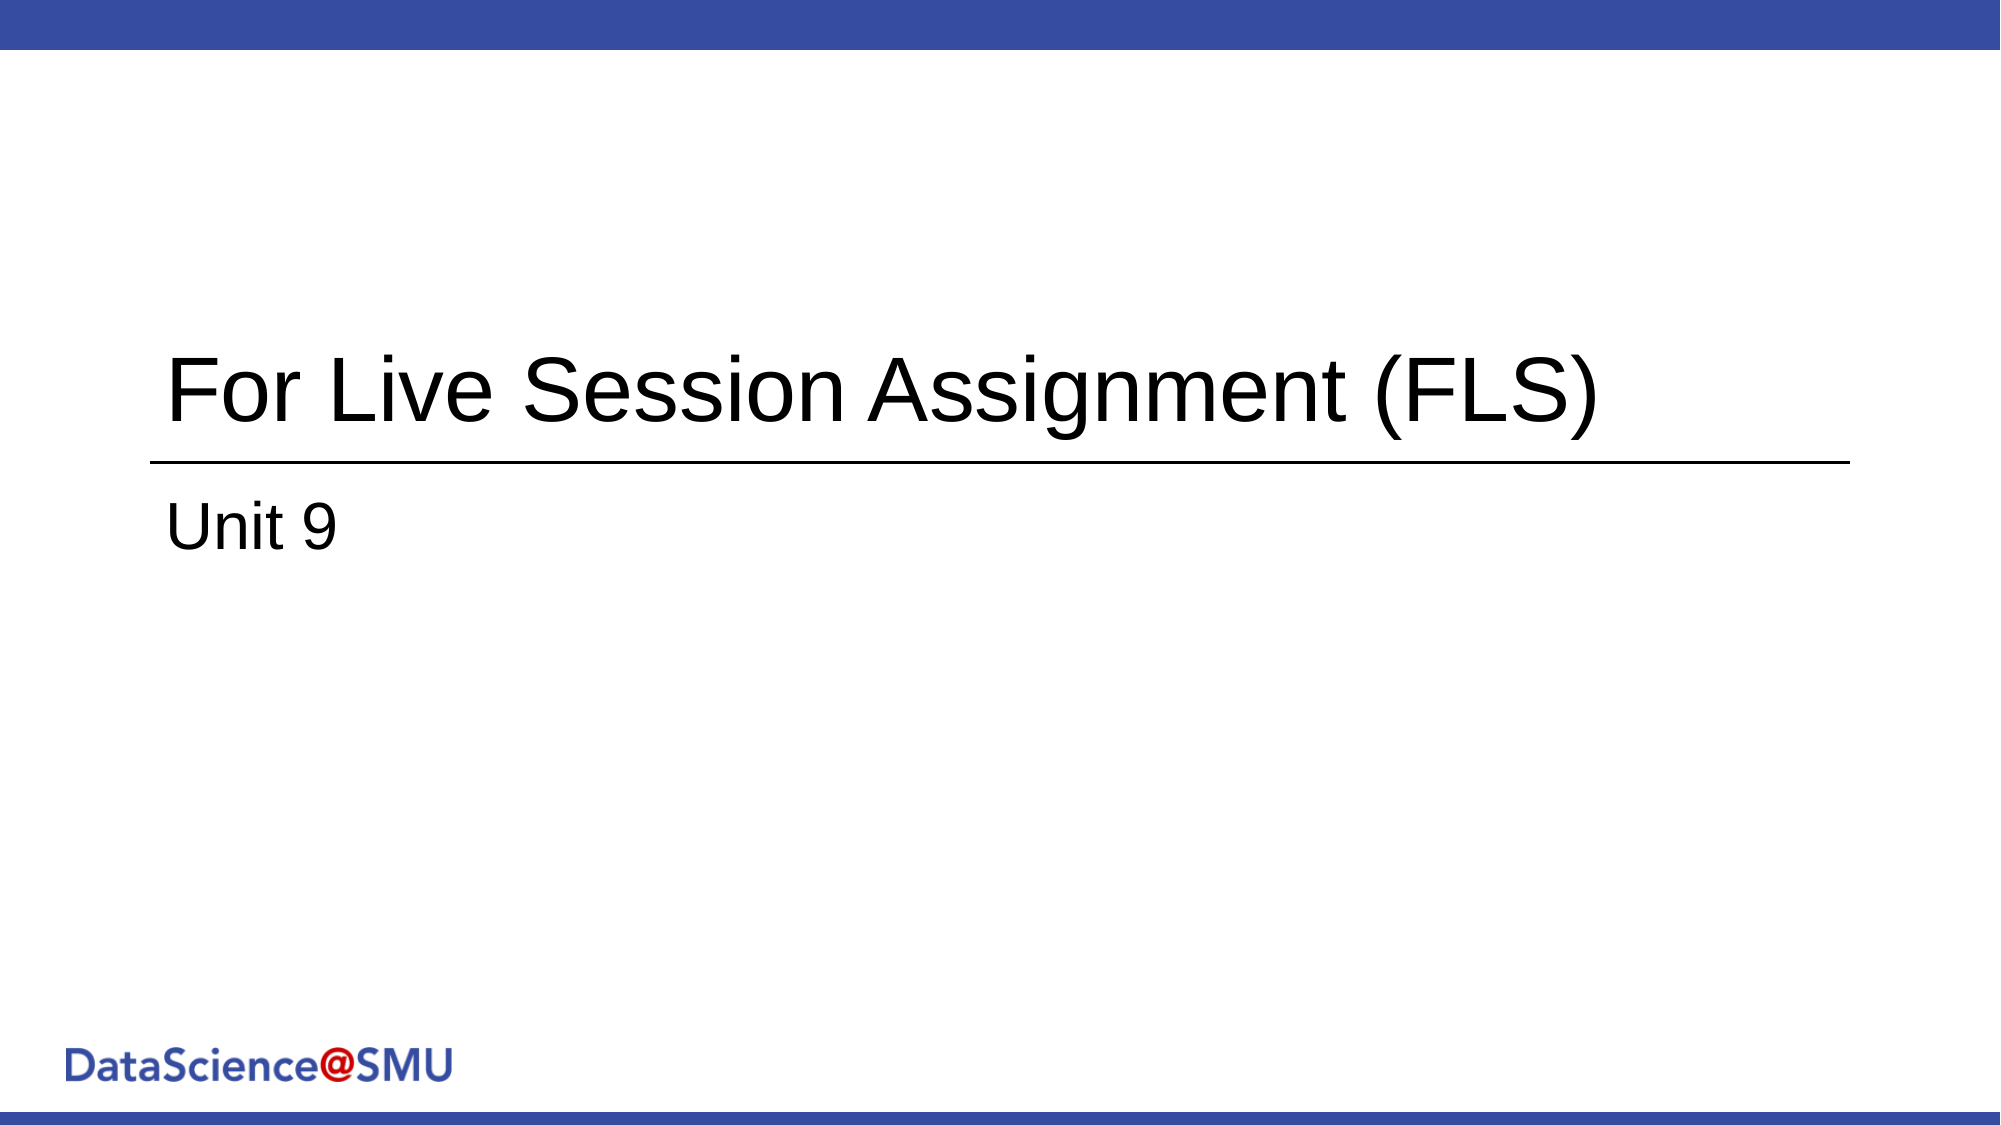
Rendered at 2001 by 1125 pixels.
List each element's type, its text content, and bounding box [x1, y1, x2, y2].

title For Live Session Assignment (FLS) [150, 299, 1850, 448]
subtitle Unit 9 [150, 474, 1850, 763]
picture [66, 1047, 452, 1082]
